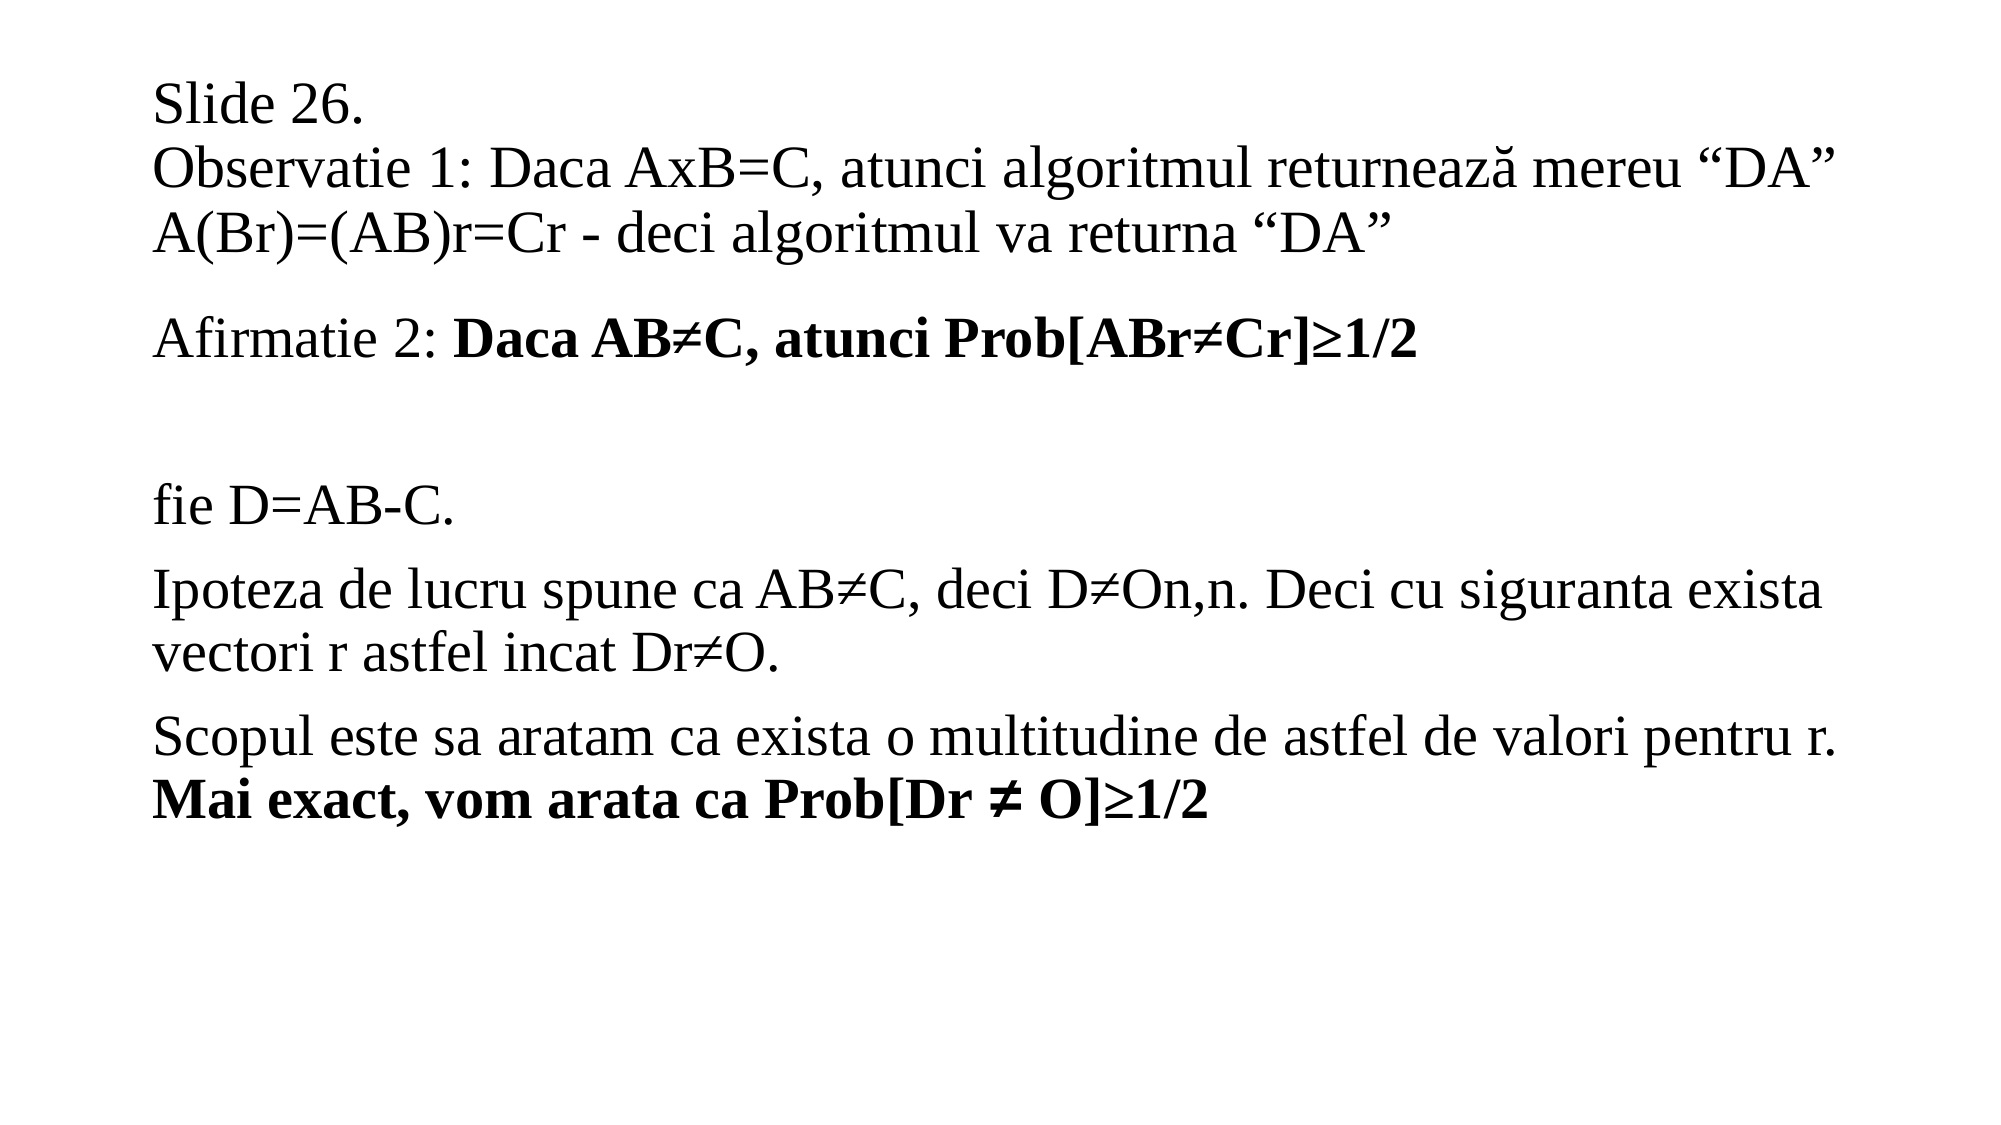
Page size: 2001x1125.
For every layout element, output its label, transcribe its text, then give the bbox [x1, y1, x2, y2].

list Afirmatie 2: Daca AB≠C, atunci Prob[ABr≠Cr]≥1/2 fie D=AB-C. Ipoteza de lucru spune ca AB≠C, deci D≠On,n. Deci cu siguranta exista vectori r astfel incat Dr≠O. Scopul este sa aratam ca exista o multitudine de astfel de valori pentru r. Mai exact, vom arata ca Prob[Dr ≠ O]≥1/2 [137, 299, 1863, 1014]
title Slide 26. Observatie 1: Daca AxB=C, atunci algoritmul returnează mereu “DA” A(Br)=(AB)r=Cr - deci algoritmul va returna “DA” [137, 59, 1863, 278]
